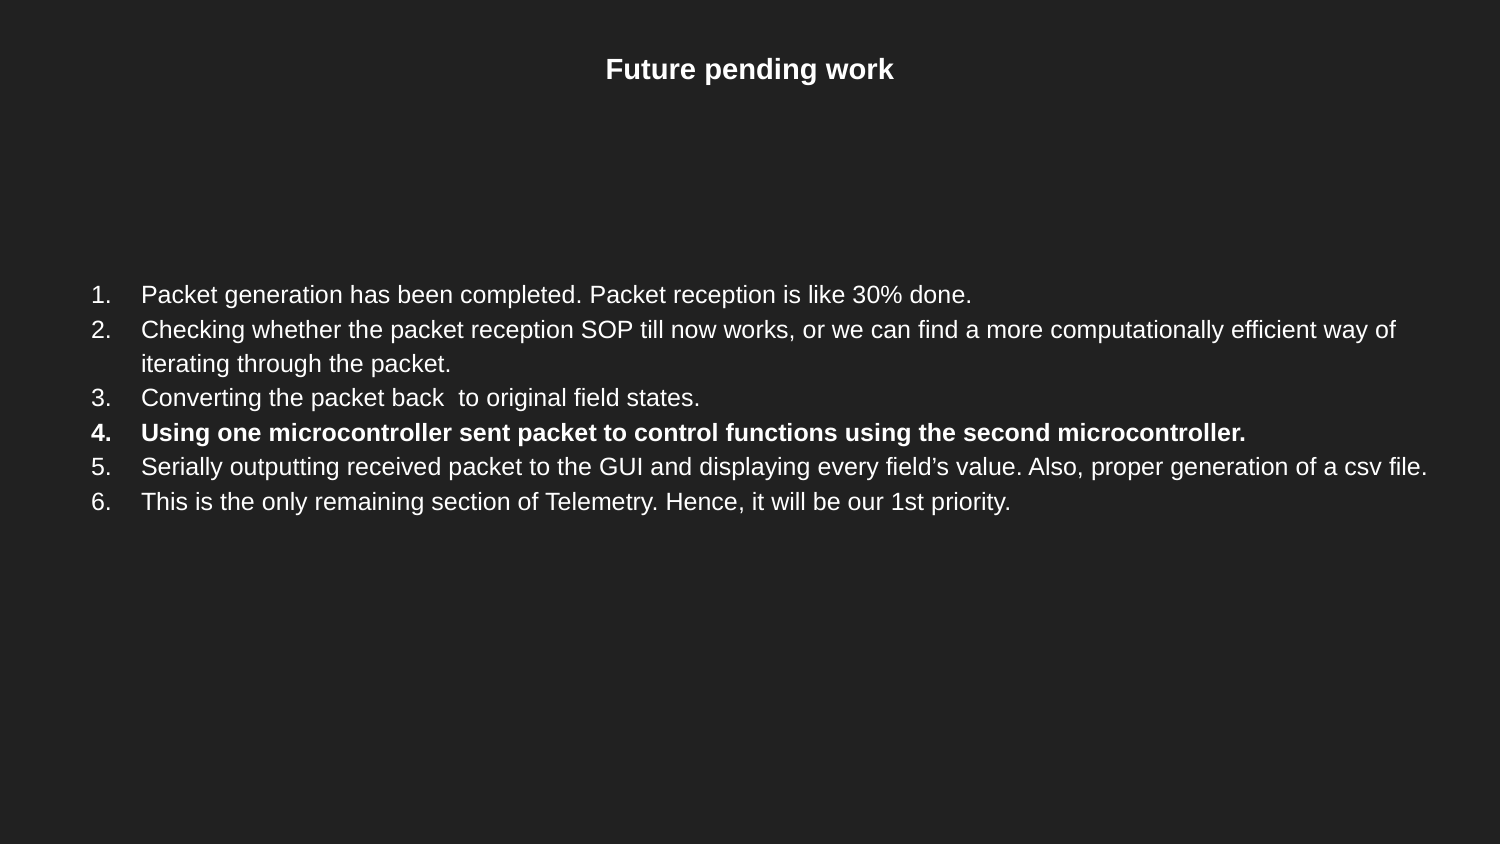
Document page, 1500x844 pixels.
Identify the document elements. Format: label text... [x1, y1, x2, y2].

list Packet generation has been completed. Packet reception is like 30% done. Checking whether the packet reception SOP till now works, or we can find a more computationally efficient way of iterating through the packet. Converting the packet back to original field states. Using one microcontroller sent packet to control functions using the second microcontroller. Serially outputting received packet to the GUI and displaying every field’s value. Also, proper generation of a csv file. This is the only remaining section of Telemetry. Hence, it will be our 1st priority. [51, 114, 1449, 675]
title Future pending work [51, 20, 1449, 114]
